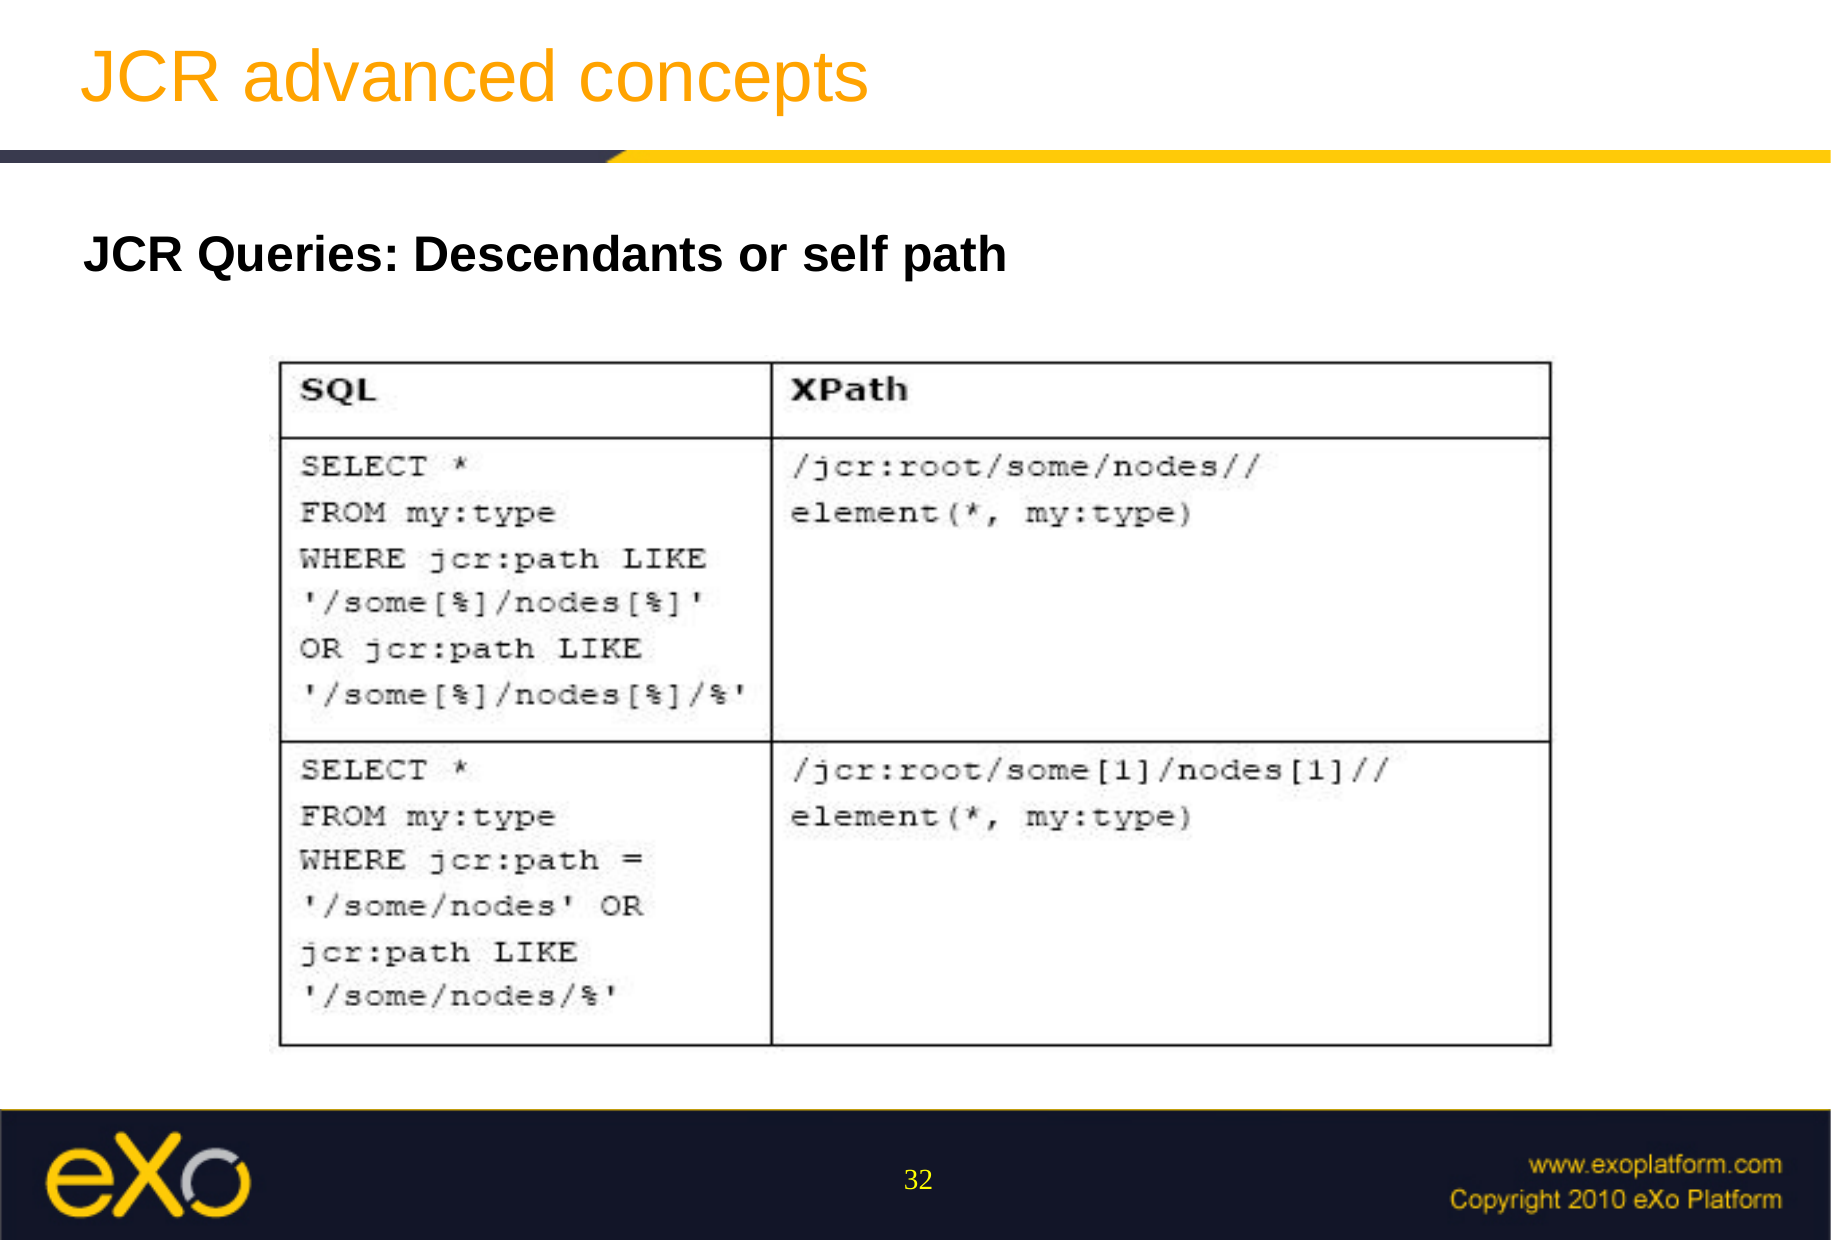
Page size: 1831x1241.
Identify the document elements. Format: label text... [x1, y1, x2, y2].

picture [0, 1109, 1831, 1240]
picture [269, 355, 1567, 1057]
text_box JCR advanced concepts [80, 41, 1751, 117]
text_box JCR Queries: Descendants or self path [83, 221, 1754, 1057]
picture [0, 150, 1831, 163]
